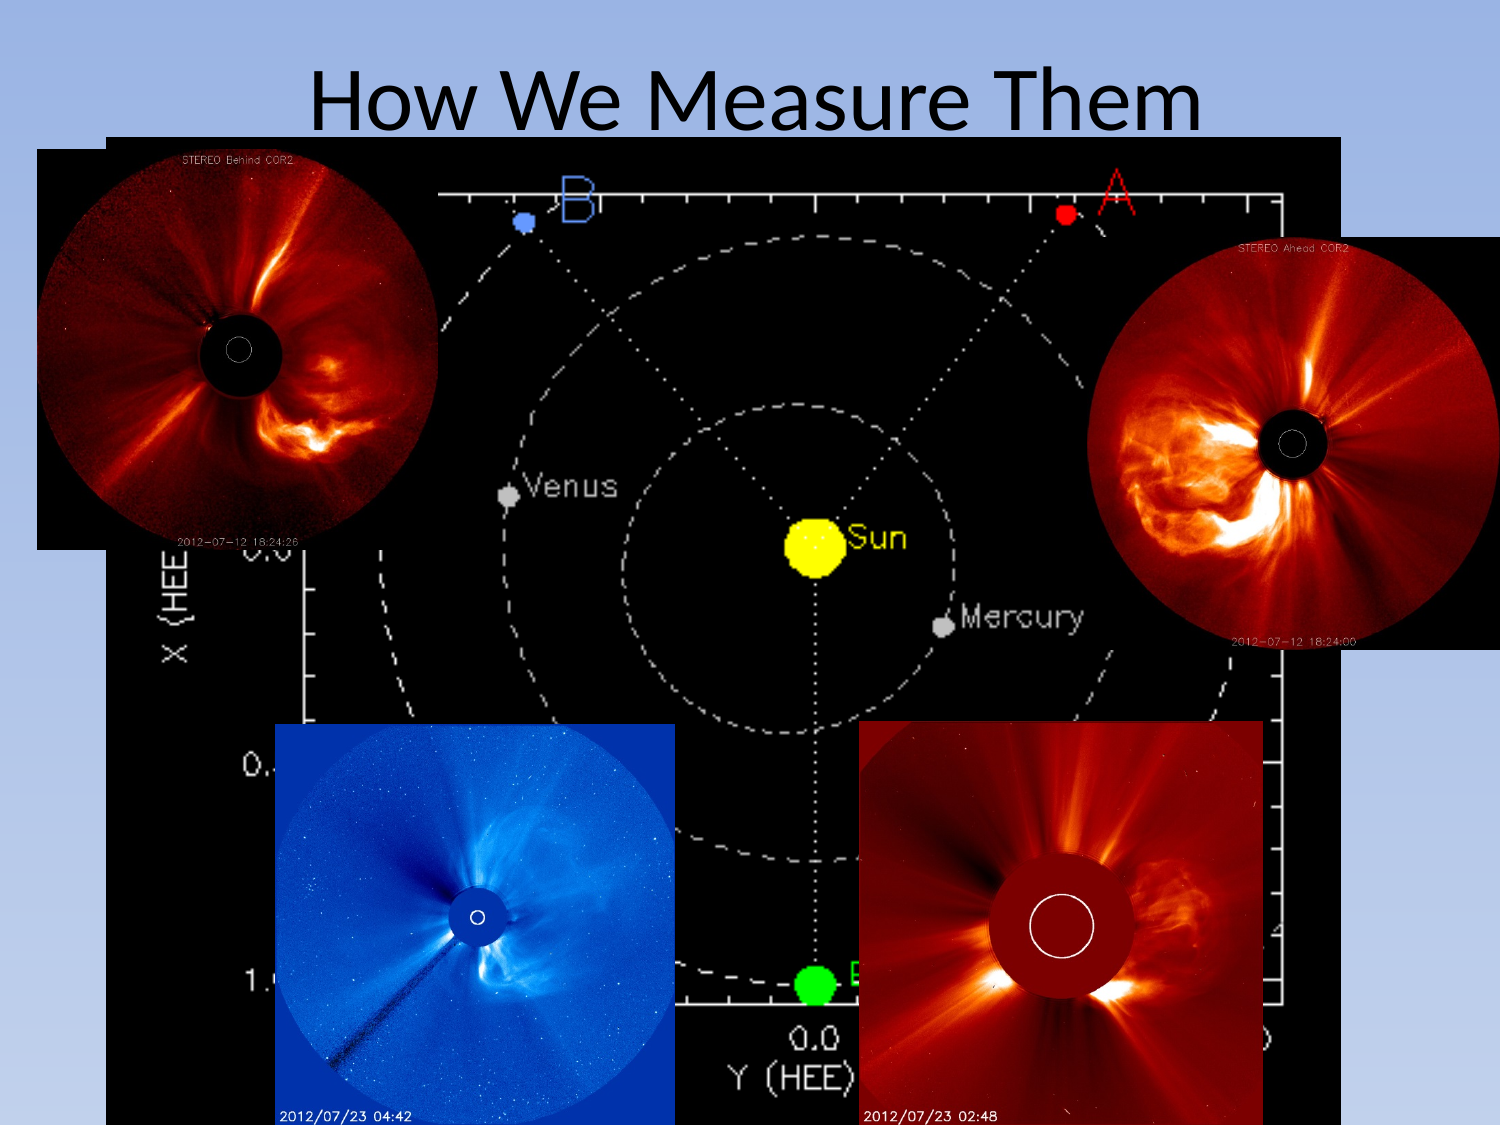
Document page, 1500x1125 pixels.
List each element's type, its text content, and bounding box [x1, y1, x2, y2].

picture [37, 137, 1500, 1125]
title How We Measure Them [82, 0, 1433, 188]
